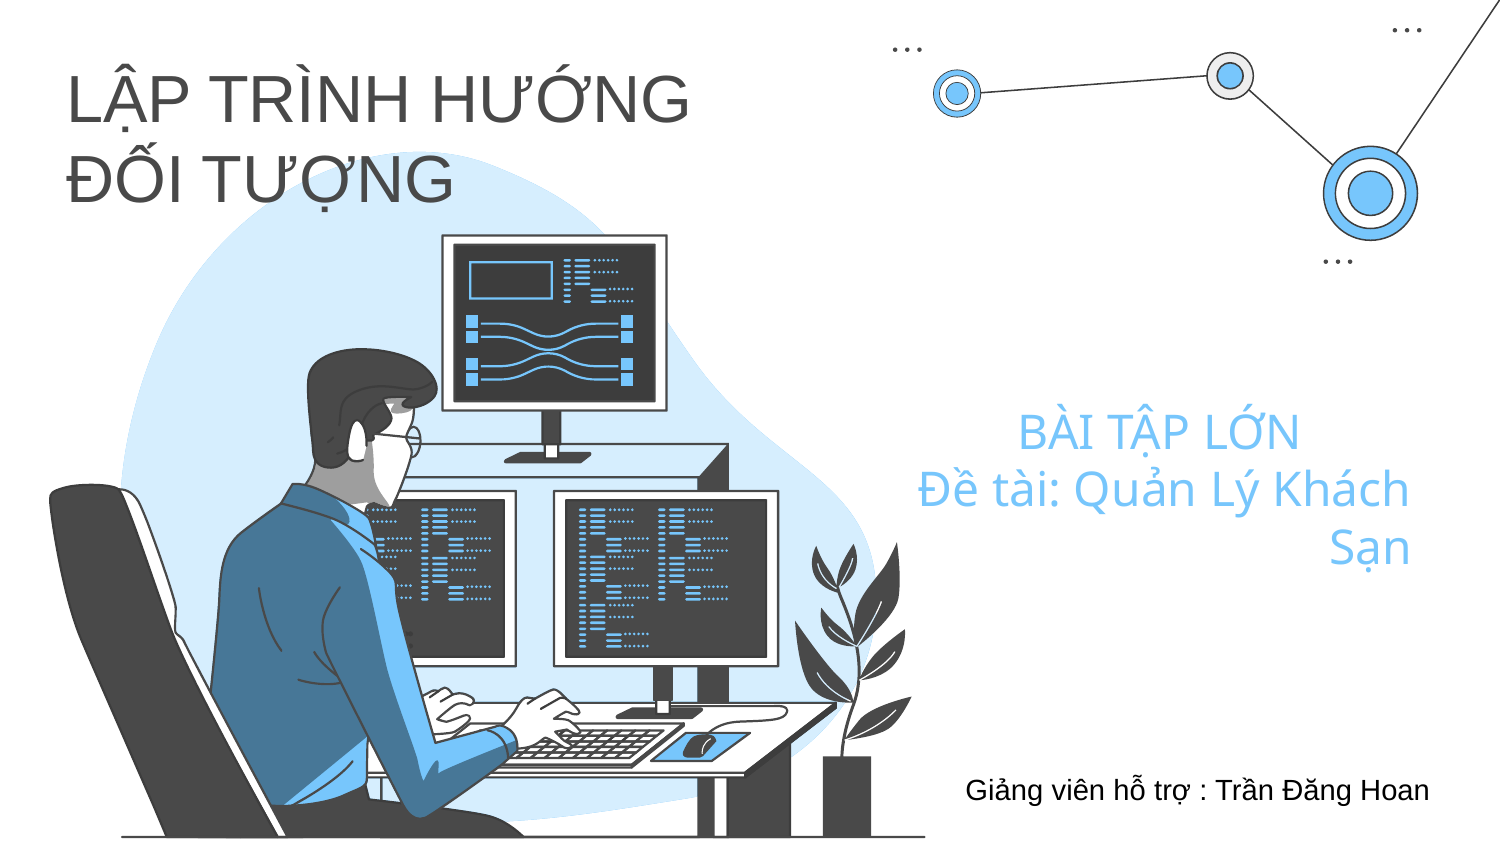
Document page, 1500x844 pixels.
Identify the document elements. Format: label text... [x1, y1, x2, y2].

title LẬP TRÌNH HƯỚNG ĐỐI TƯỢNG [50, 26, 826, 150]
text_box Giảng viên hỗ trợ : Trần Đăng Hoan [950, 763, 1493, 814]
subtitle BÀI TẬP LỚN Đề tài: Quản Lý Khách Sạn [931, 386, 1428, 534]
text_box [48, 151, 926, 839]
